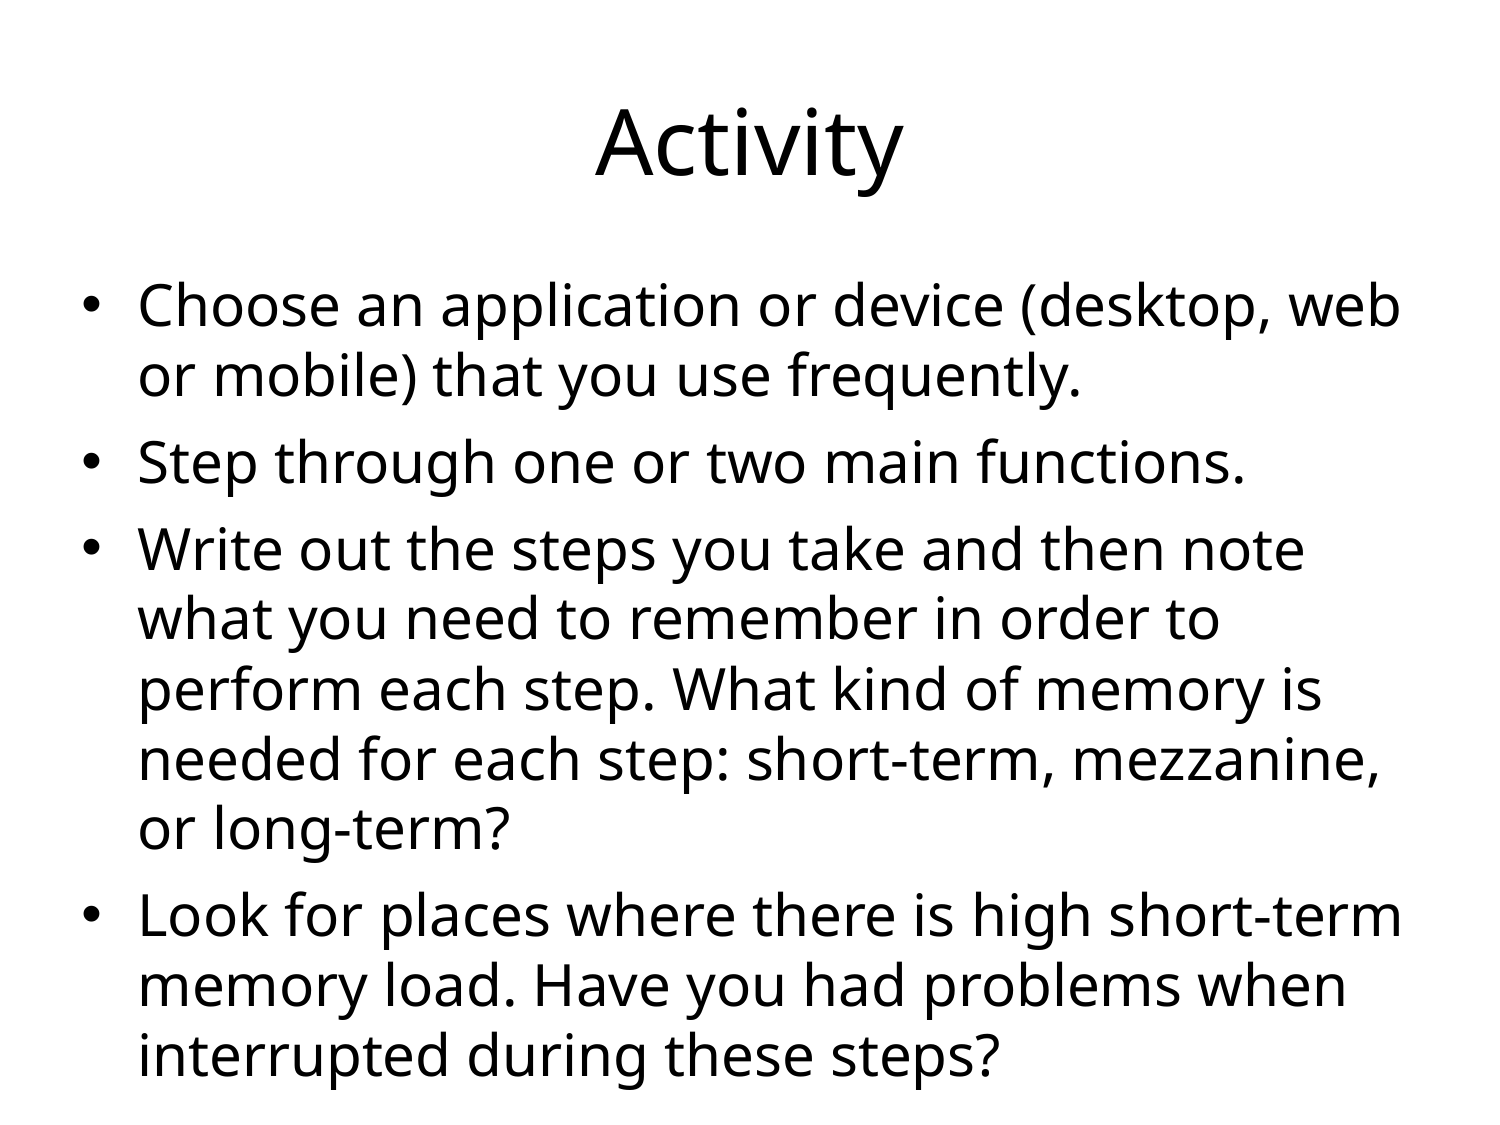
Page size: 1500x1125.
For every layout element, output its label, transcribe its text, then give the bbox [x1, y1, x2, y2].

title Activity [75, 45, 1425, 233]
list Choose an application or device (desktop, web or mobile) that you use frequently. Step through one or two main functions. Write out the steps you take and then note what you need to remember in order to perform each step. What kind of memory is needed for each step: short-term, mezzanine, or long-term? Look for places where there is high short-term memory load. Have you had problems when interrupted during these steps? [75, 262, 1425, 1005]
